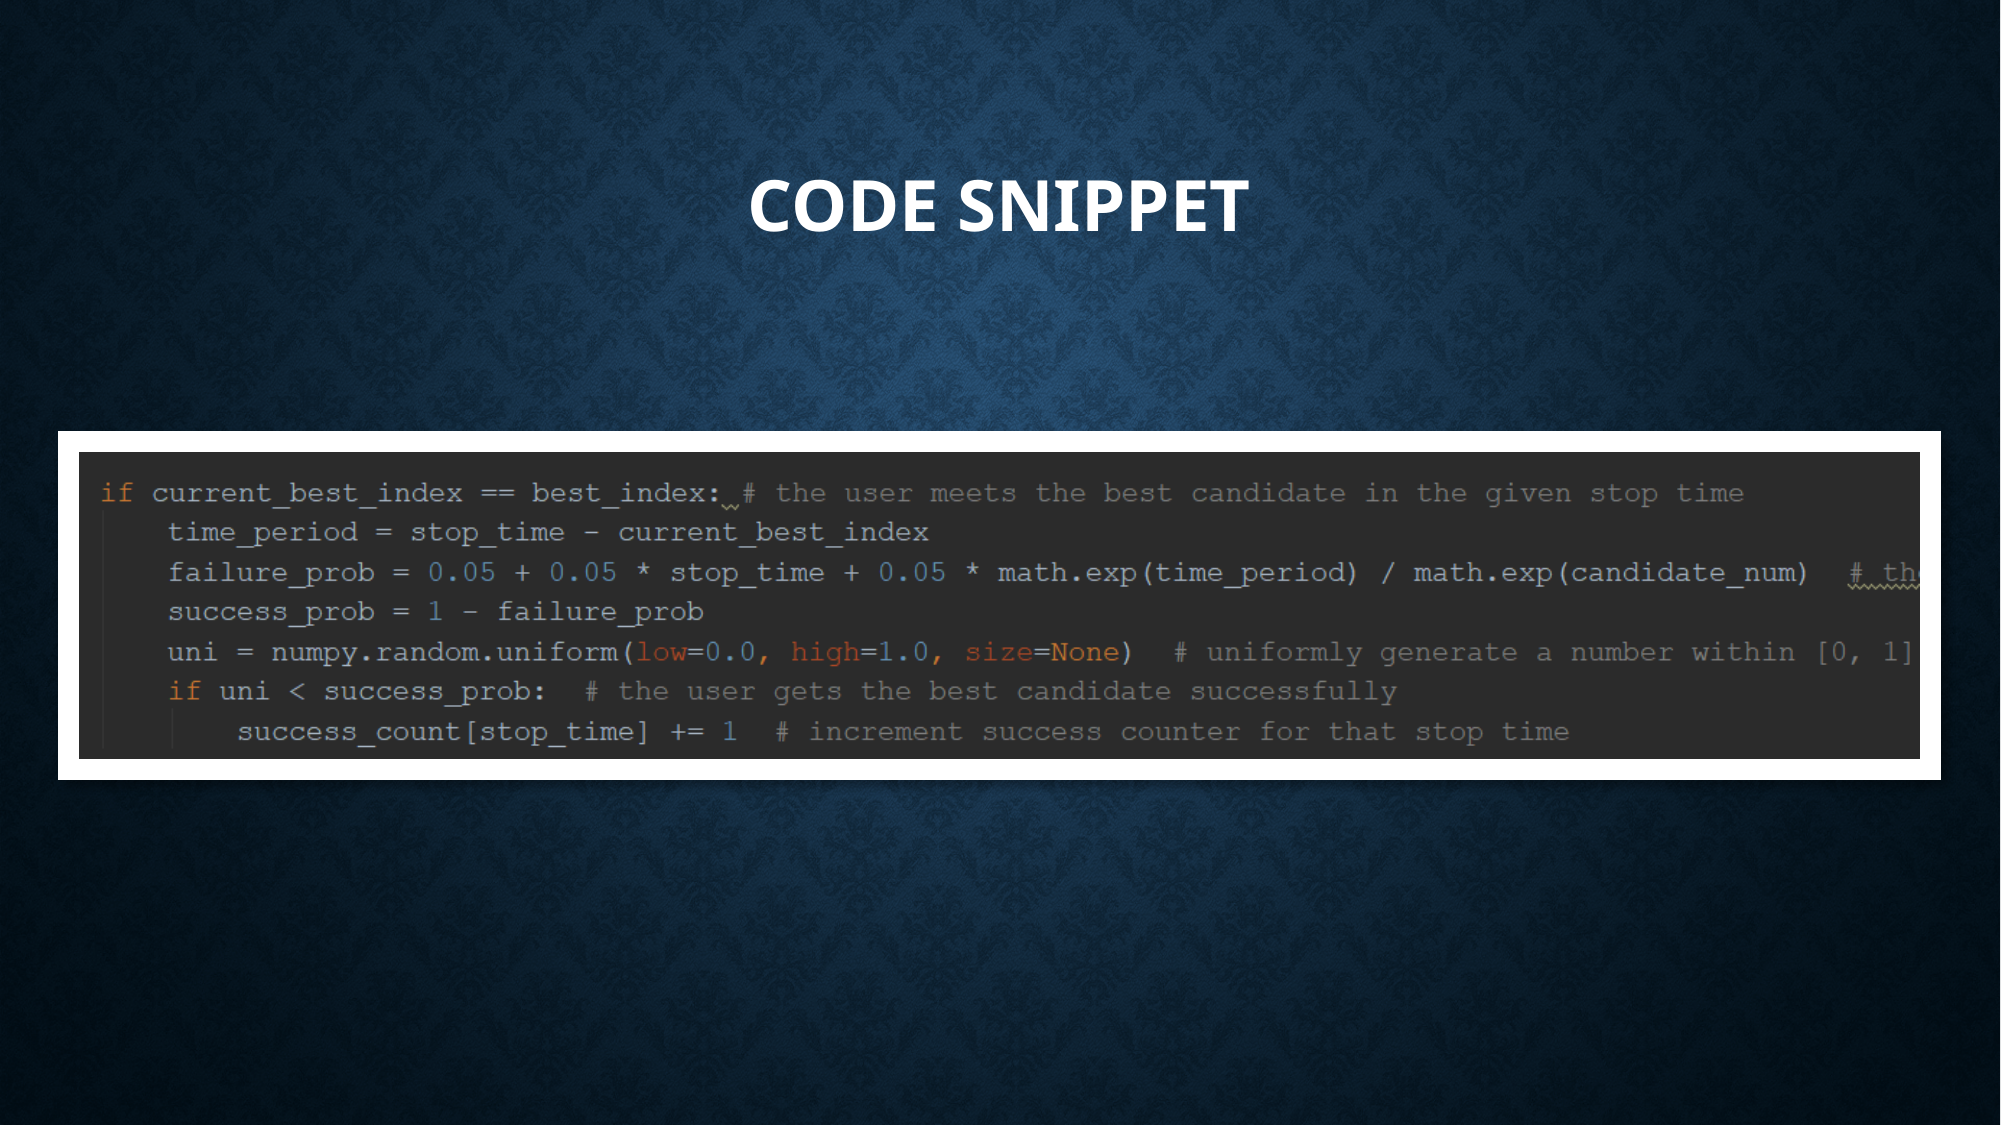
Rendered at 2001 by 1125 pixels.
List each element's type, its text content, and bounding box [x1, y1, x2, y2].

title Code Snippet [149, 99, 1849, 318]
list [77, 451, 1921, 760]
